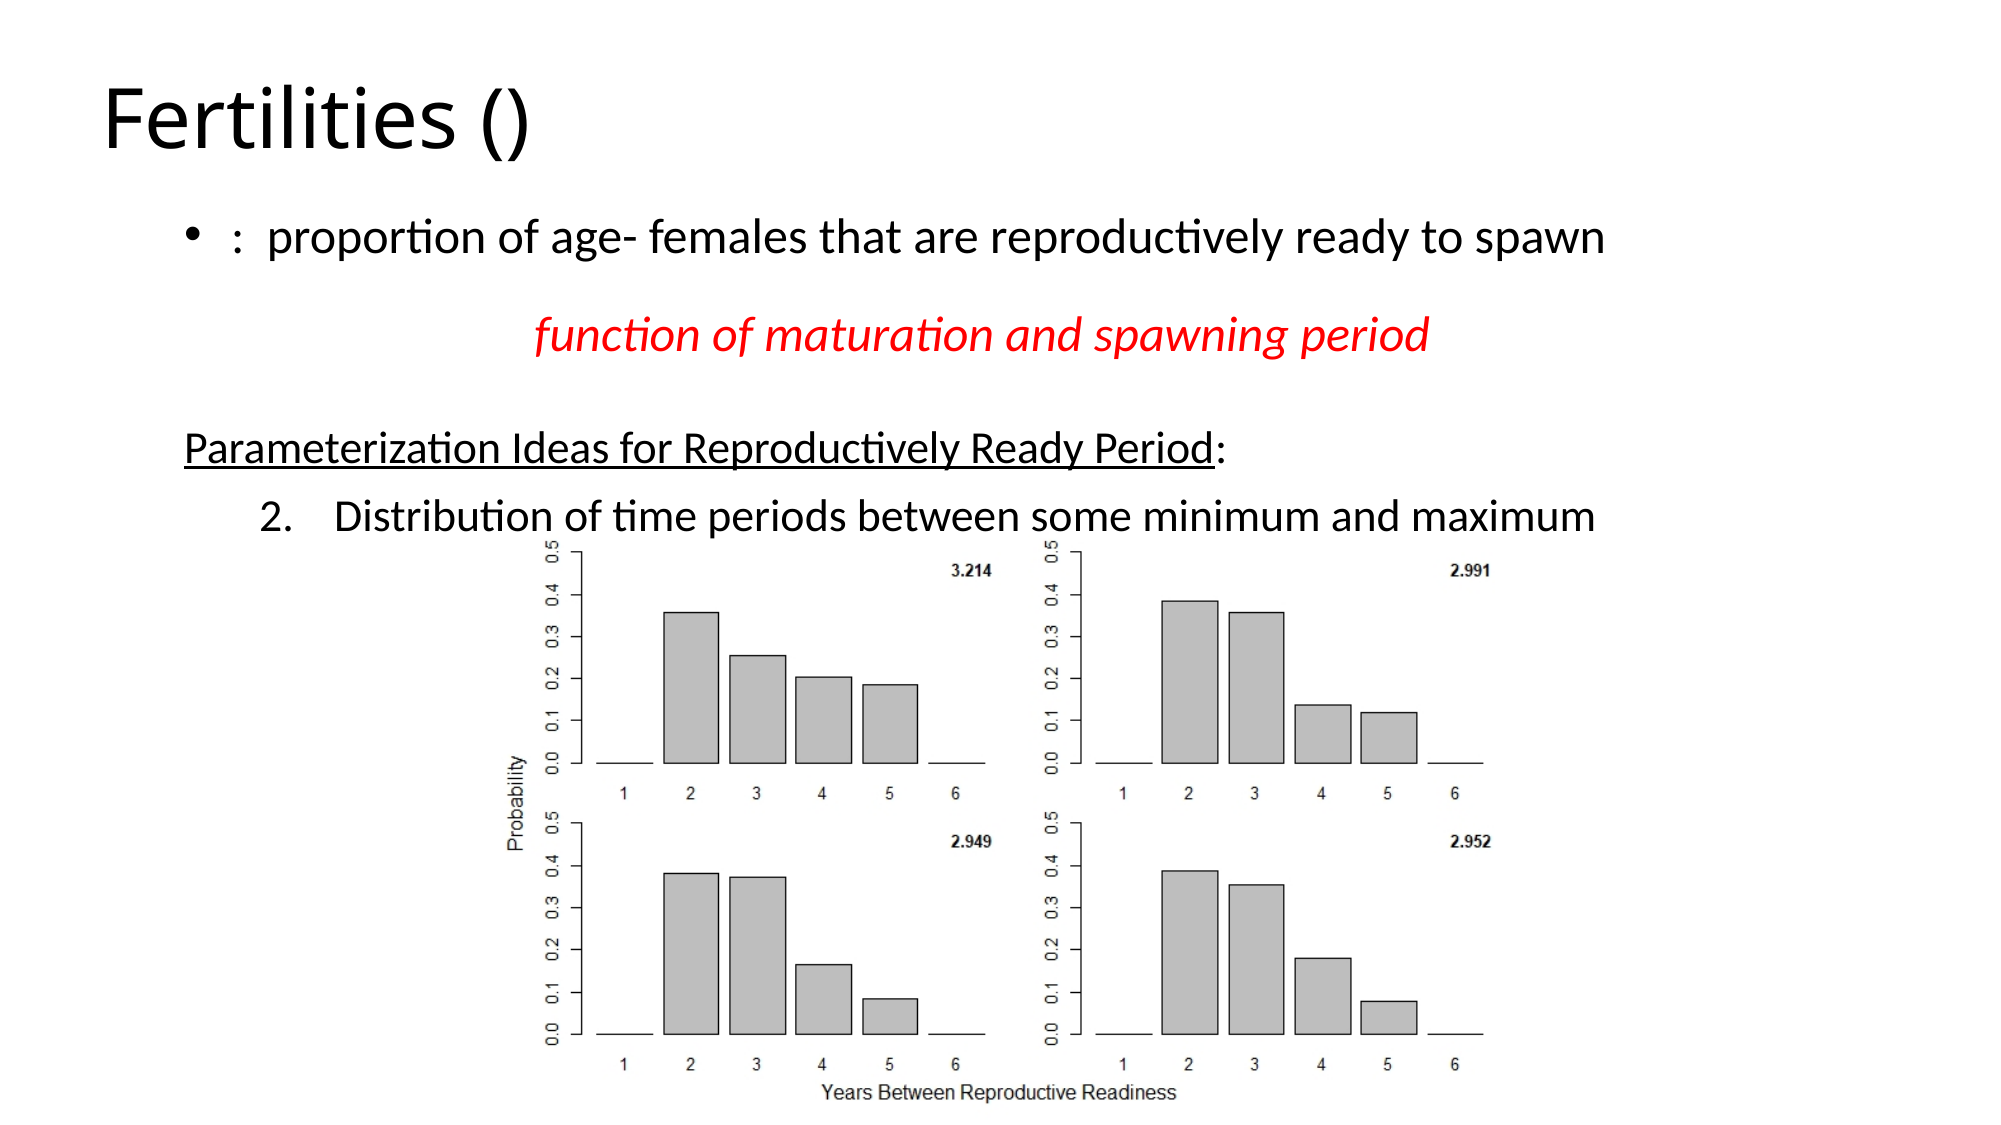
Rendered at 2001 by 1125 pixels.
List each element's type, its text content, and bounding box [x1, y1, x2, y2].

text_box Parameterization Ideas for Reproductively Ready Period: Distribution of time periods between some minimum and maximum [169, 410, 1879, 548]
text_box function of maturation and spawning period [519, 293, 1481, 369]
picture [481, 512, 1519, 1125]
